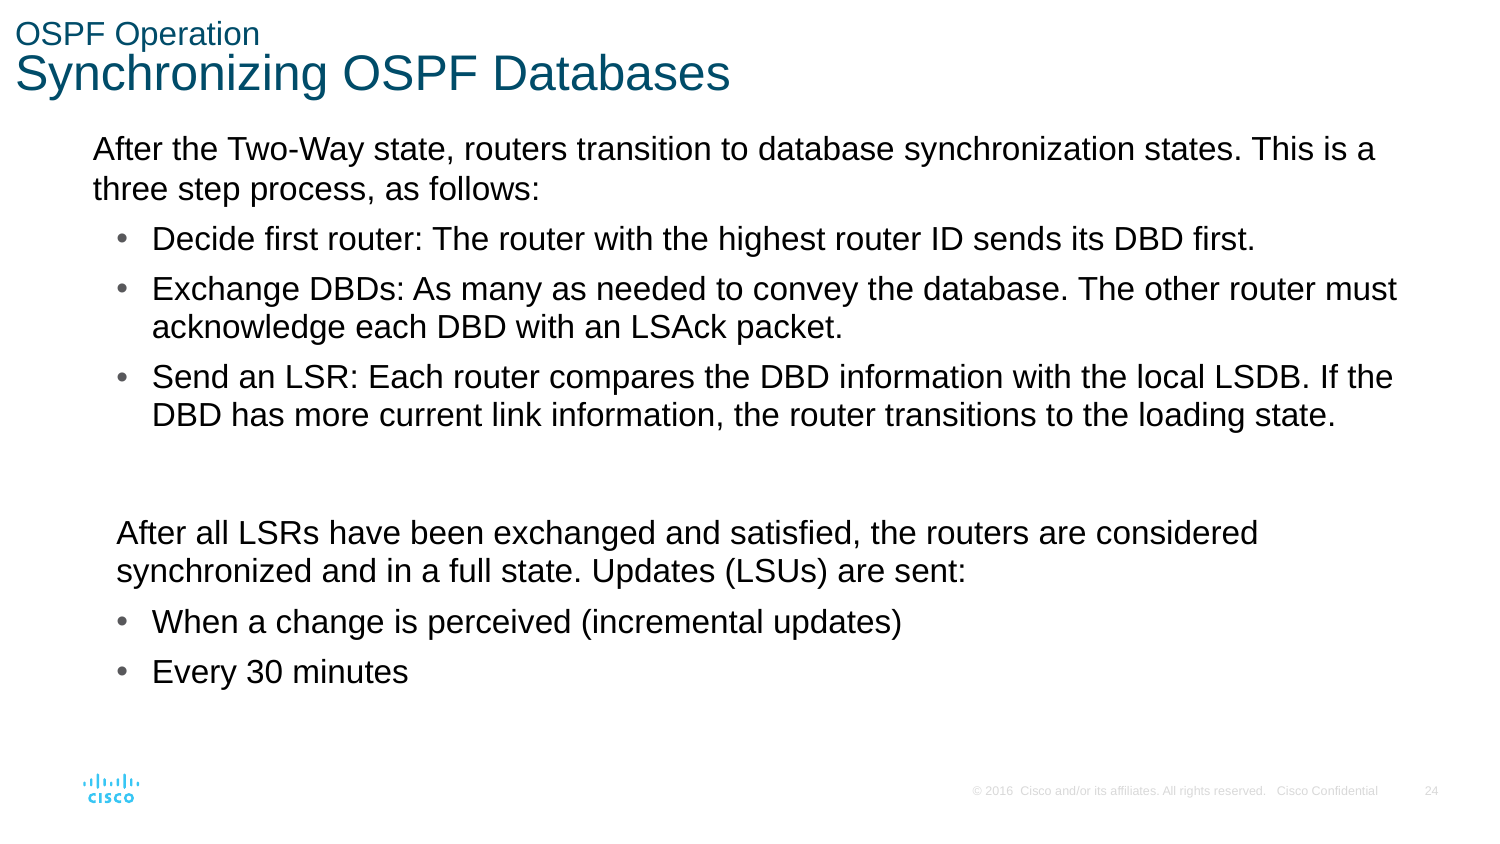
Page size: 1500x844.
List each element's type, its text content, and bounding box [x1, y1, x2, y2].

list After the Two-Way state, routers transition to database synchronization states. This is a three step process, as follows: Decide first router: The router with the highest router ID sends its DBD first. Exchange DBDs: As many as needed to convey the database. The other router must acknowledge each DBD with an LSAck packet. Send an LSR: Each router compares the DBD information with the local LSDB. If the DBD has more current link information, the router transitions to the loading state. After all LSRs have been exchanged and satisfied, the routers are considered synchronized and in a full state. Updates (LSUs) are sent: When a change is perceived (incremental updates) Every 30 minutes [77, 120, 1437, 726]
title OSPF Operation Synchronizing OSPF Databases [0, 0, 1369, 121]
